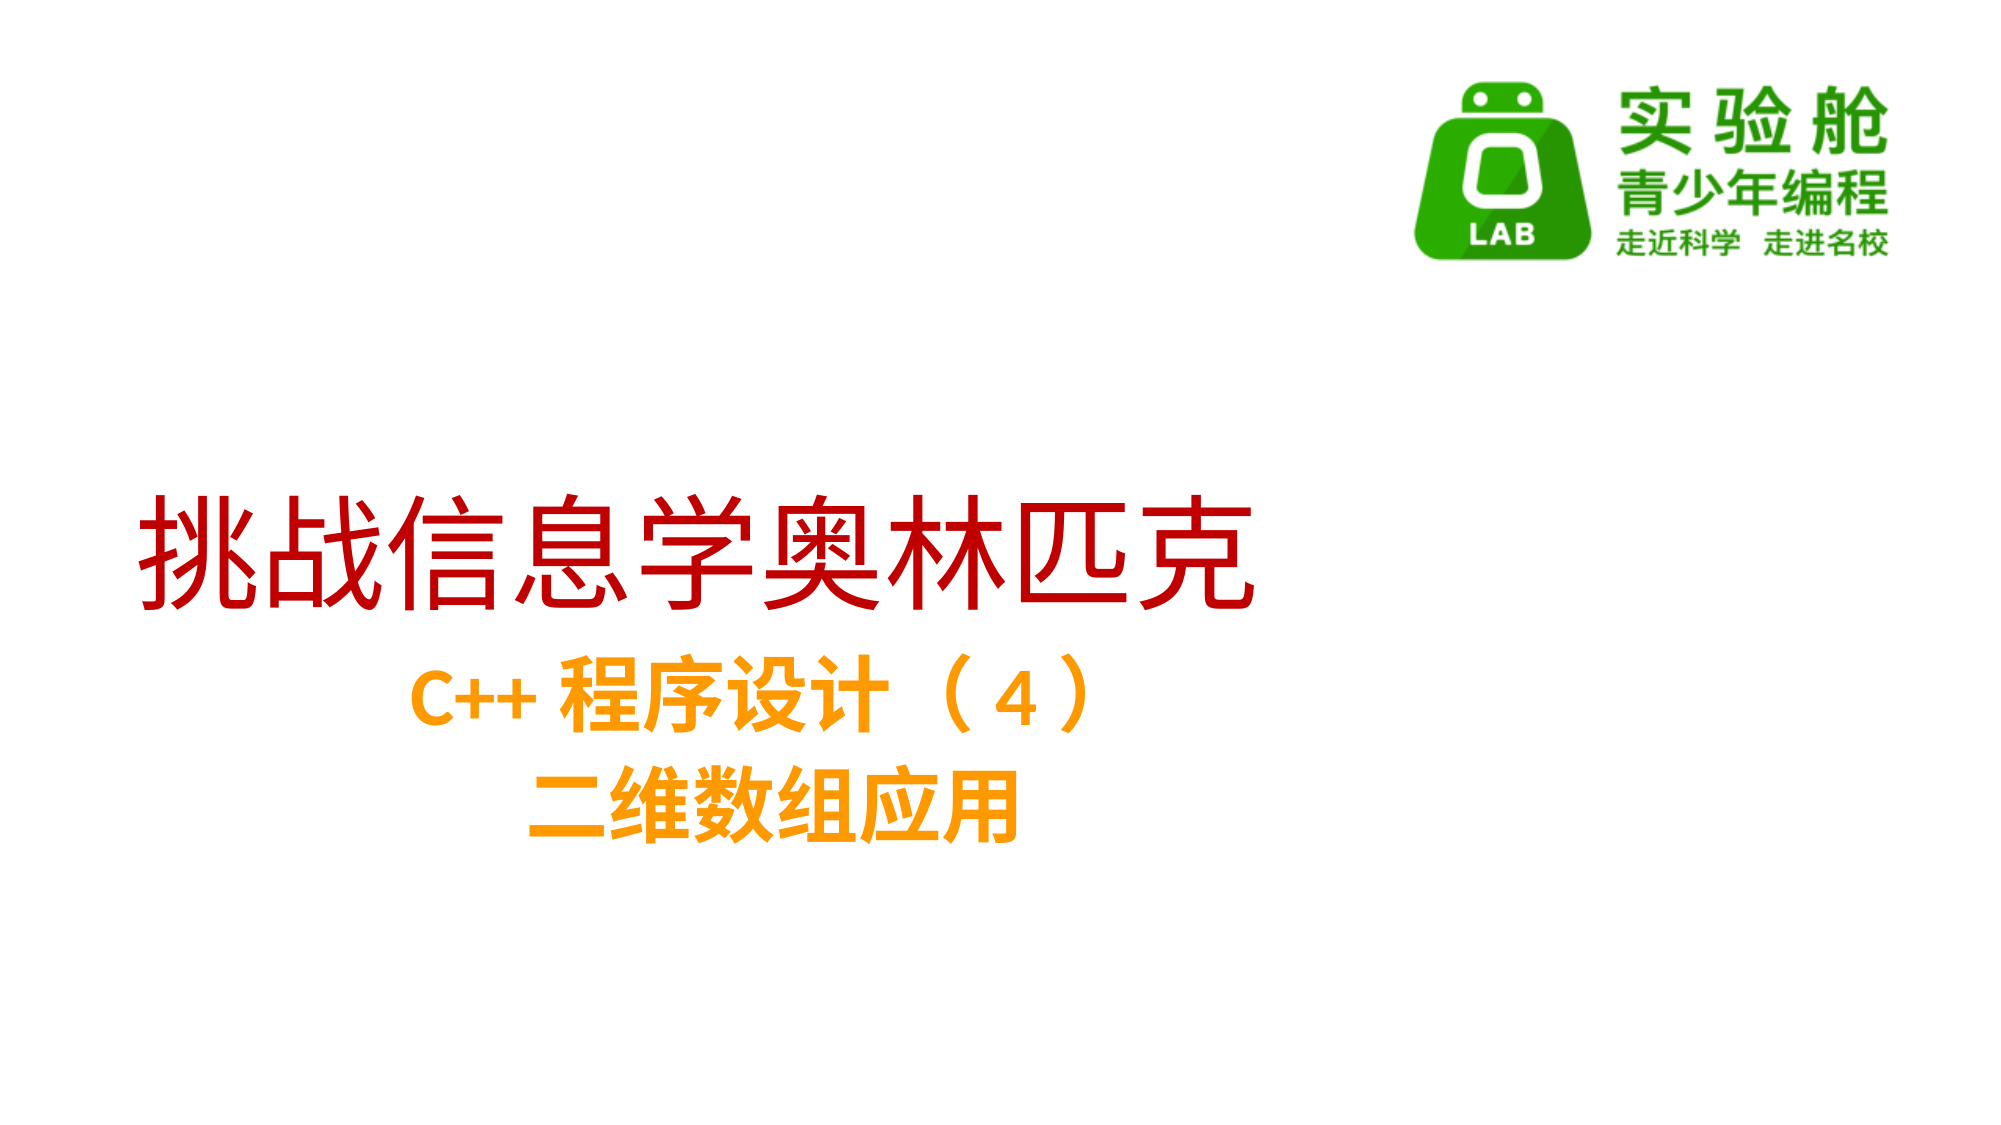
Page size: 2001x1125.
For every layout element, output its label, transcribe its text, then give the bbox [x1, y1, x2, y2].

subtitle C++程序设计（4） 二维数组应用 [244, 646, 1308, 918]
title 挑战信息学奥林匹克 [120, 373, 1337, 635]
picture [1389, 66, 1908, 275]
